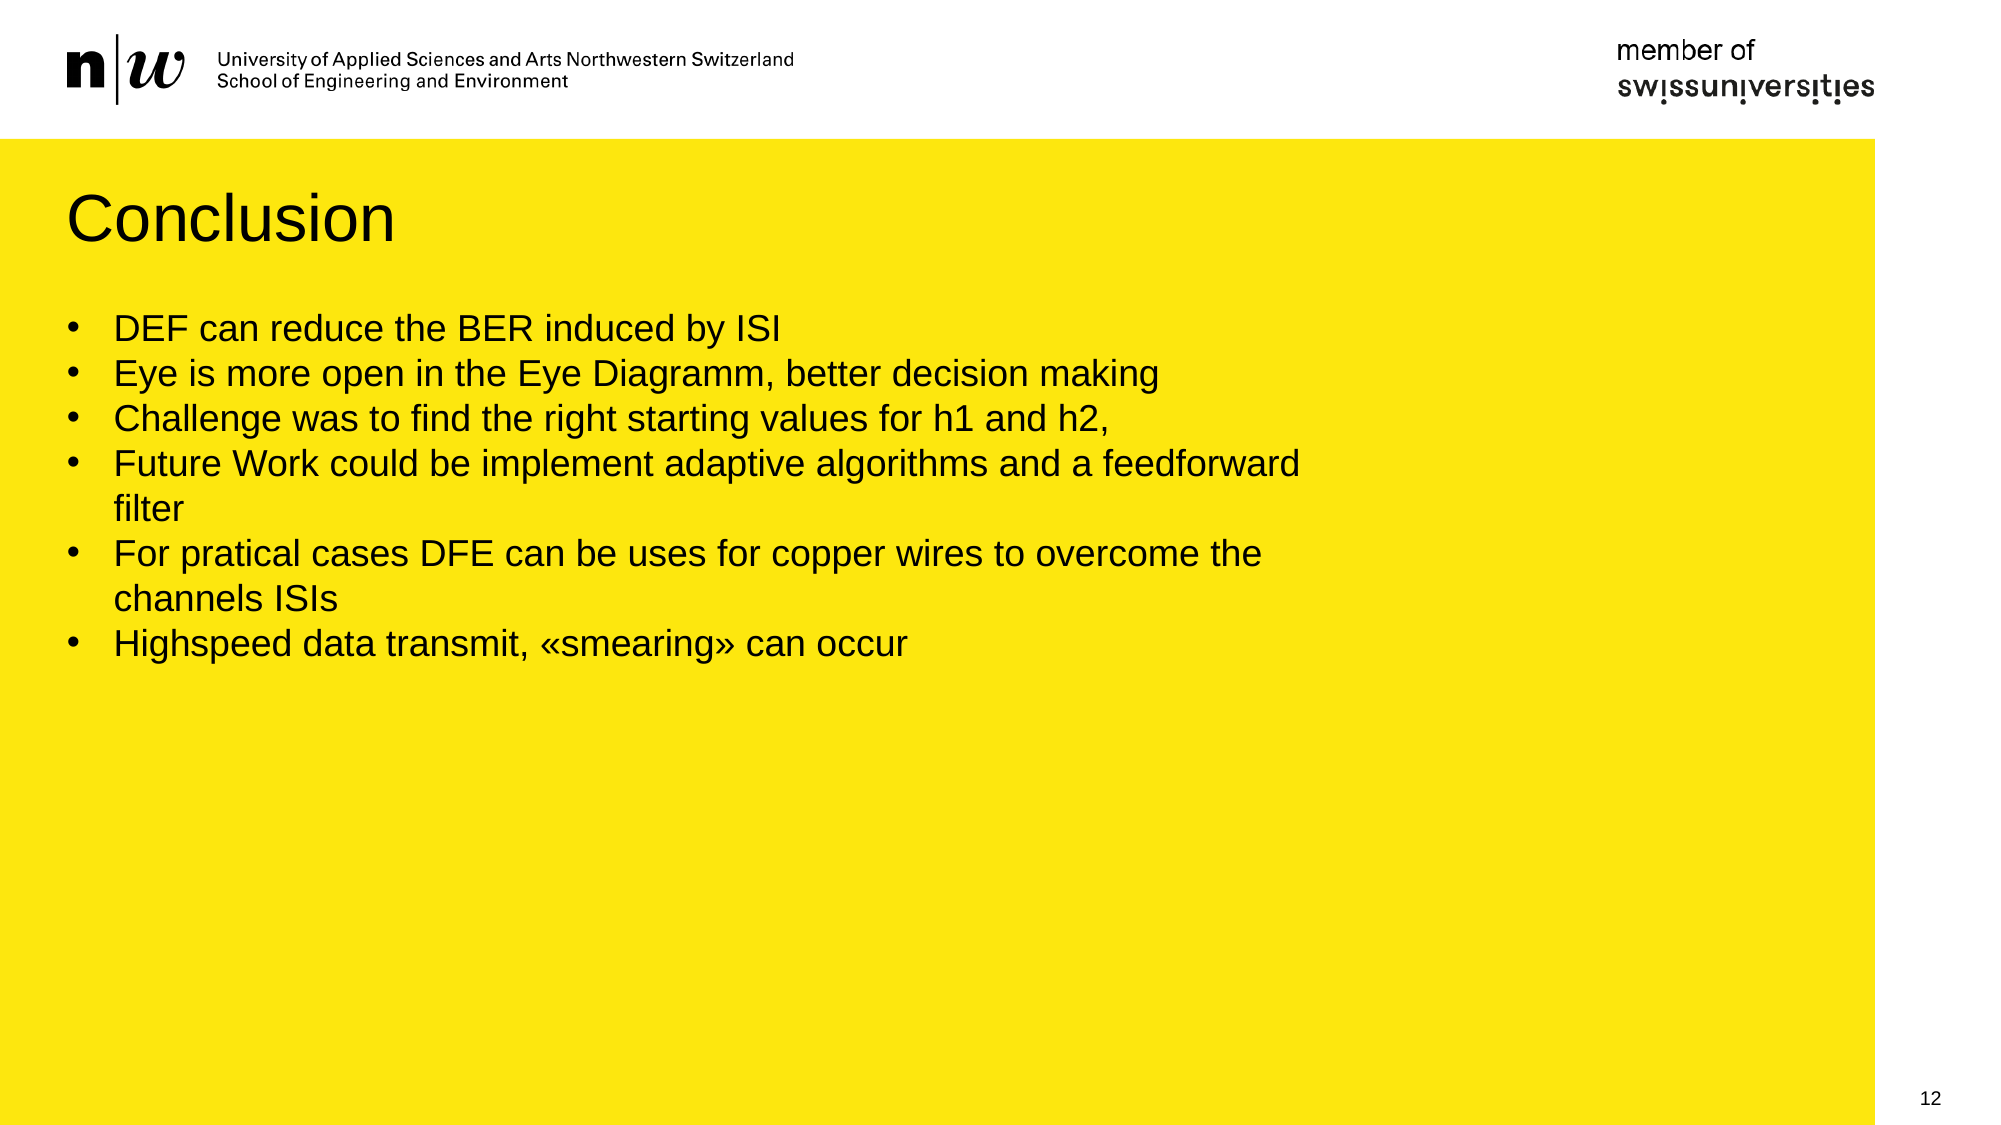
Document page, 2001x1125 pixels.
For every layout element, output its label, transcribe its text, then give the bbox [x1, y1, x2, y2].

text_box DEF can reduce the BER induced by ISI Eye is more open in the Eye Diagramm, better decision making Challenge was to find the right starting values for h1 and h2, Future Work could be implement adaptive algorithms and a feedforward filter For pratical cases DFE can be uses for copper wires to overcome the channels ISIs Highspeed data transmit, «smearing» can occur [66, 303, 1324, 799]
title Conclusion [66, 175, 1804, 418]
slide_number 12 [1880, 1086, 1942, 1110]
picture [67, 34, 793, 105]
picture [1616, 34, 1874, 105]
